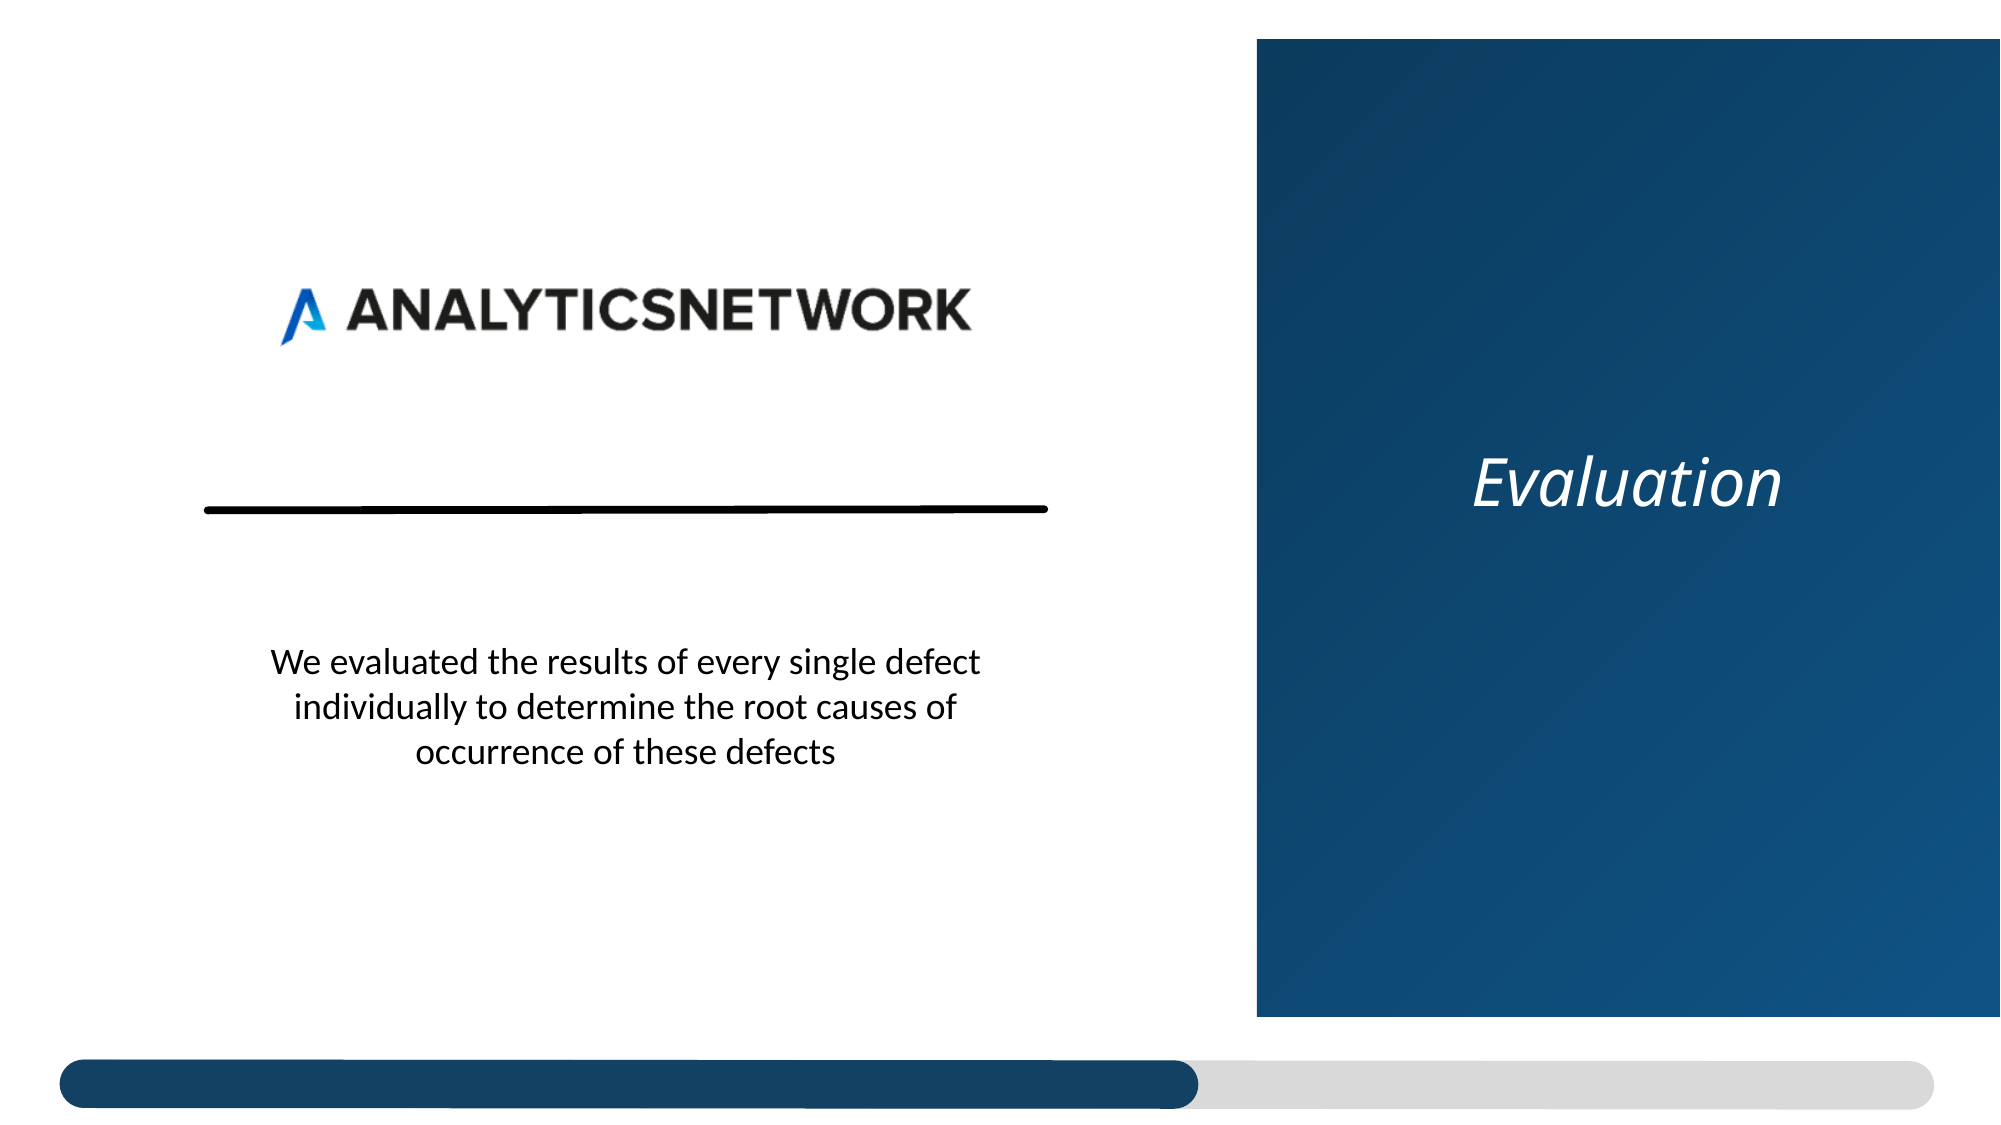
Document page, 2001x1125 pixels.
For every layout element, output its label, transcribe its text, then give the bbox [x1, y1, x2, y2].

text_box Evaluation [1456, 432, 1801, 527]
text_box We evaluated the results of every single defect individually to determine the root causes of occurrence of these defects [207, 629, 1045, 780]
text_box [1256, 39, 2000, 1017]
picture [268, 248, 984, 359]
